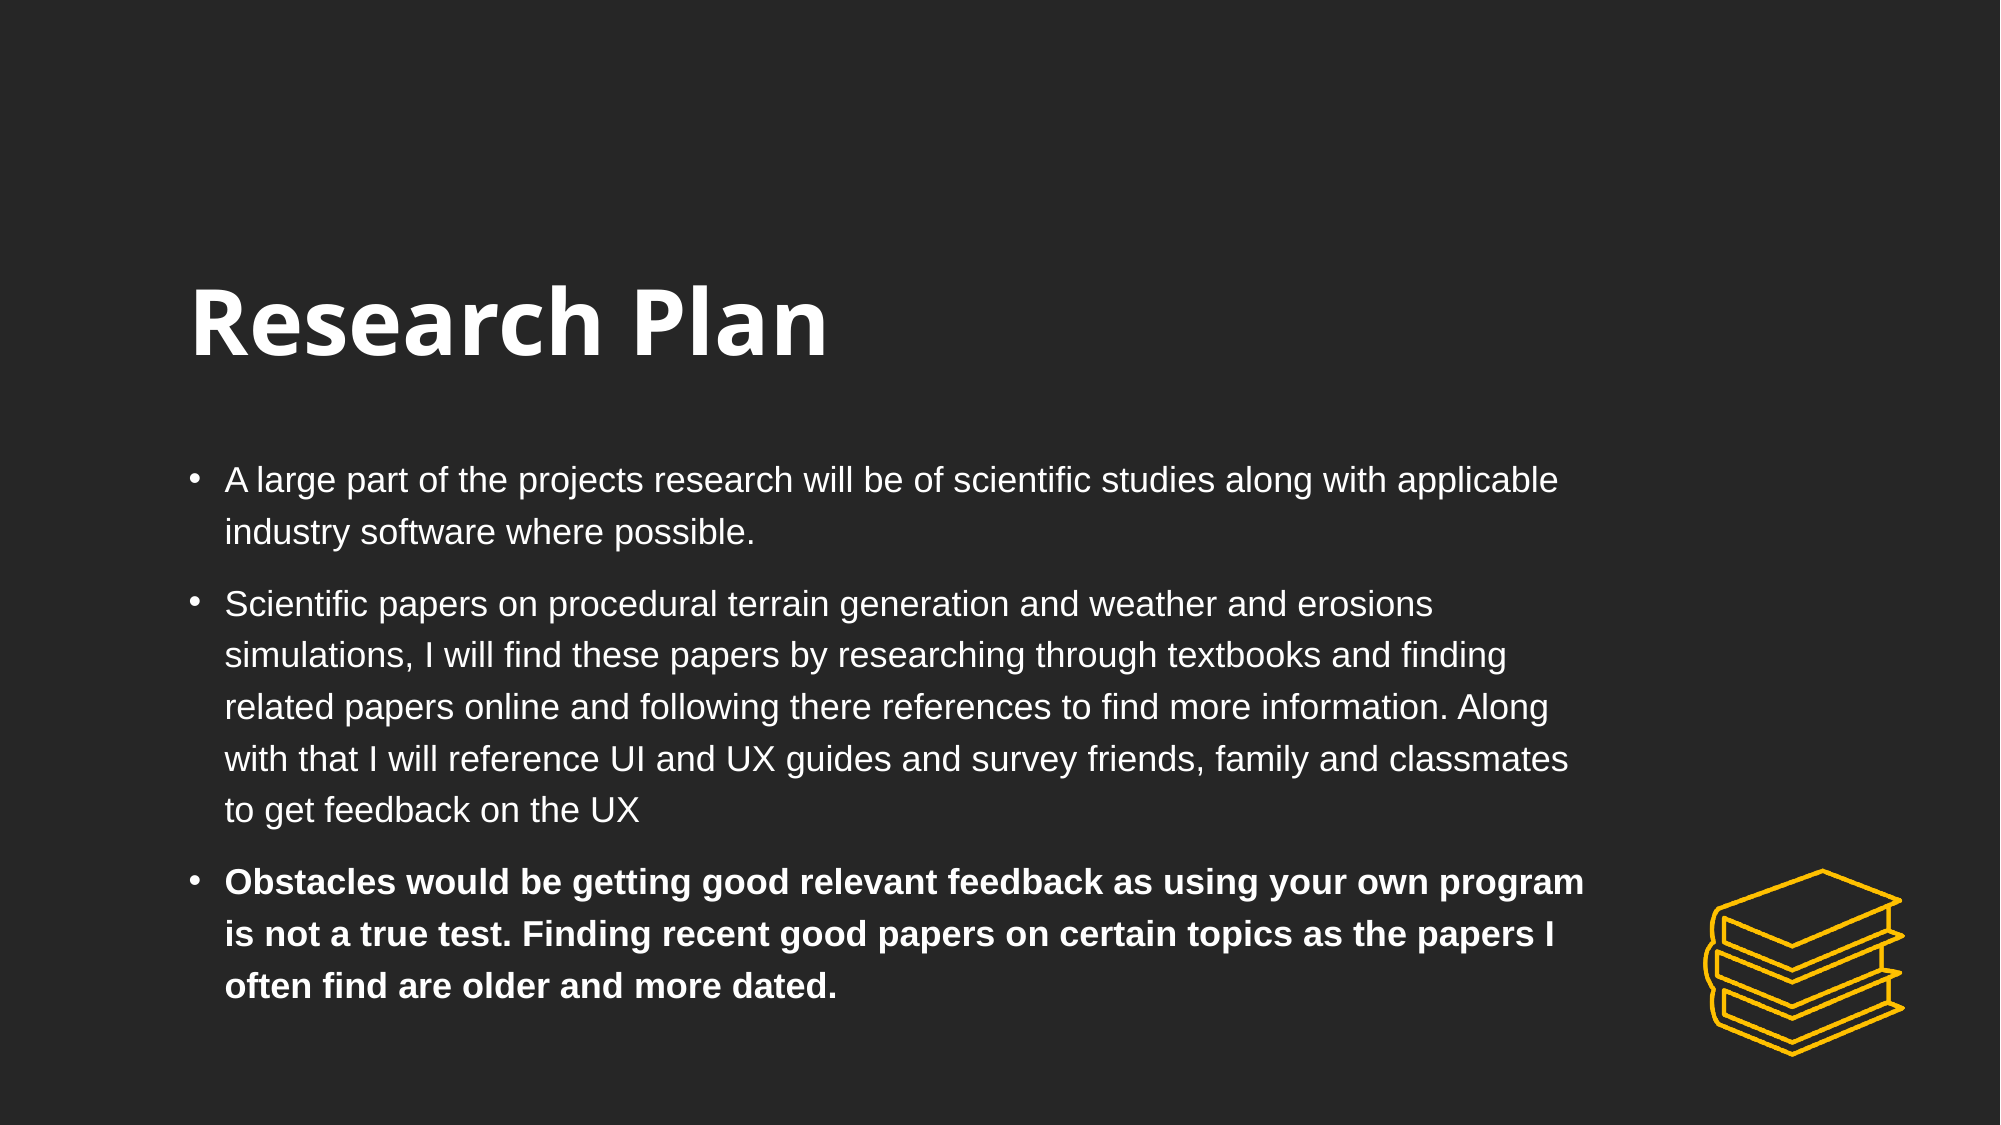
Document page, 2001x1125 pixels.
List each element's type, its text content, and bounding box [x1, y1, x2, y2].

picture [1695, 848, 1916, 1079]
list A large part of the projects research will be of scientific studies along with applicable industry software where possible. Scientific papers on procedural terrain generation and weather and erosions simulations, I will find these papers by researching through textbooks and finding related papers online and following there references to find more information. Along with that I will reference UI and UX guides and survey friends, family and classmates to get feedback on the UX Obstacles would be getting good relevant feedback as using your own program is not a true test. Finding recent good papers on certain topics as the papers I often find are older and more dated. [173, 440, 1617, 1014]
title Research Plan [173, 127, 1166, 383]
